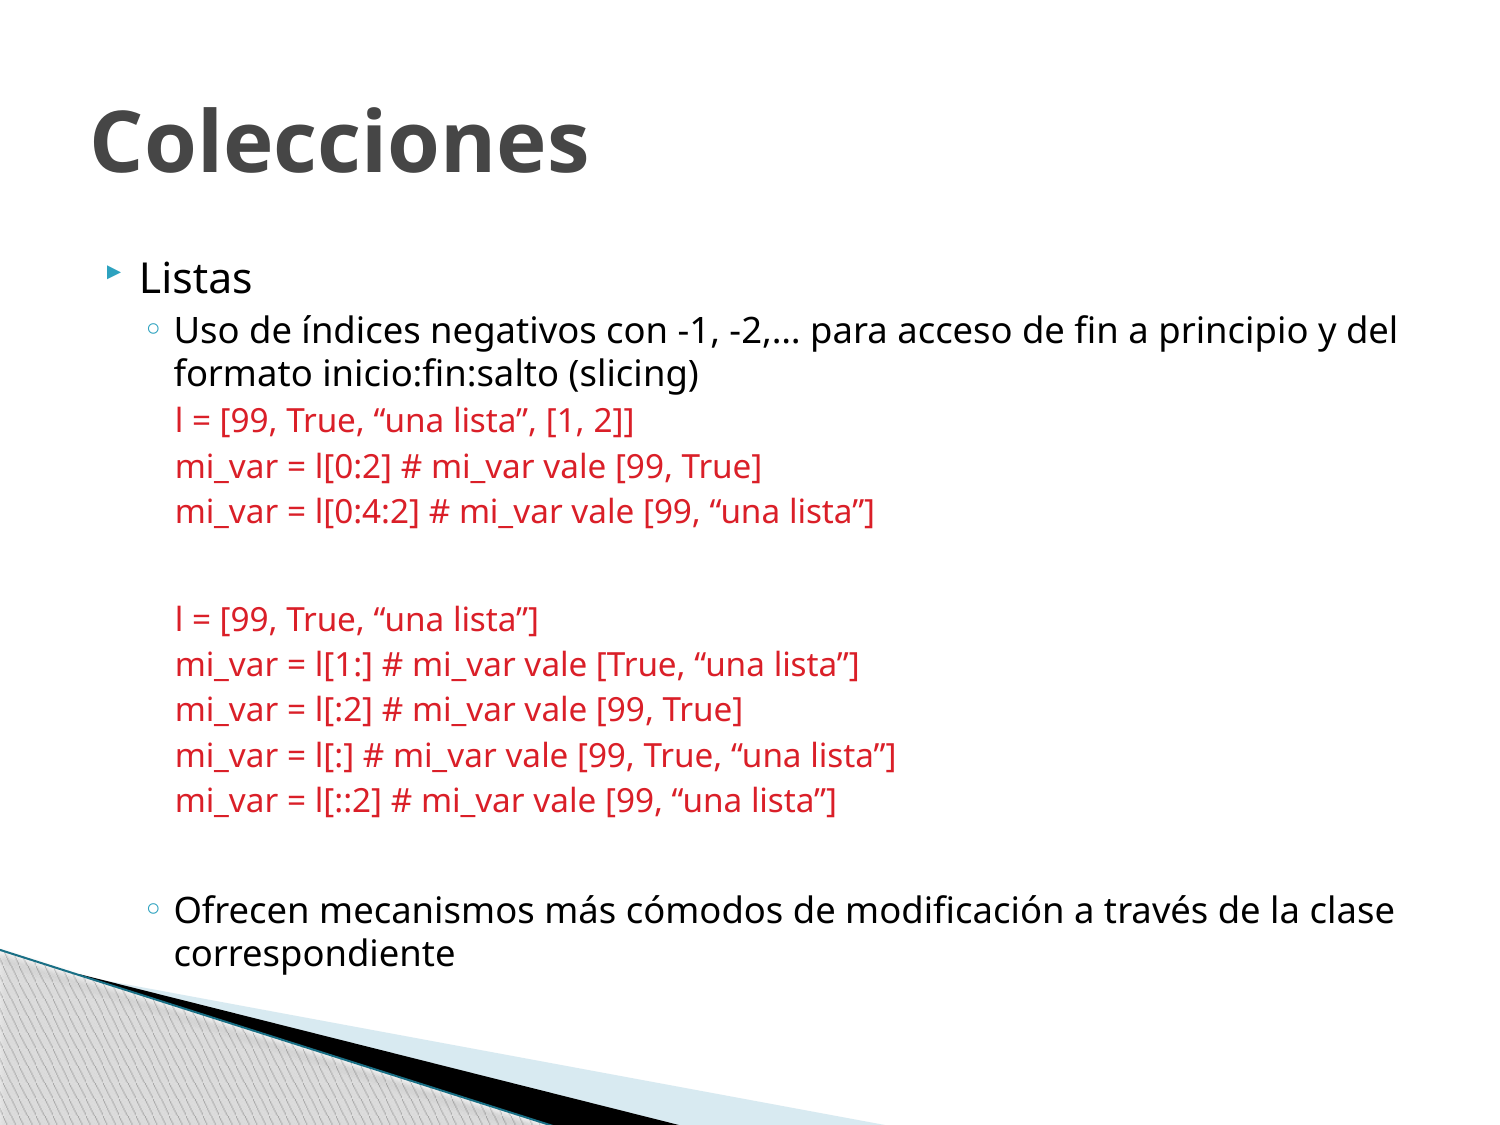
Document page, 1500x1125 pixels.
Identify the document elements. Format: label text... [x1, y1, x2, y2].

list Listas Uso de índices negativos con -1, -2,… para acceso de fin a principio y del formato inicio:fin:salto (slicing) l = [99, True, “una lista”, [1, 2]] mi_var = l[0:2] # mi_var vale [99, True] mi_var = l[0:4:2] # mi_var vale [99, “una lista”] l = [99, True, “una lista”] mi_var = l[1:] # mi_var vale [True, “una lista”] mi_var = l[:2] # mi_var vale [99, True] mi_var = l[:] # mi_var vale [99, True, “una lista”] mi_var = l[::2] # mi_var vale [99, “una lista”] Ofrecen mecanismos más cómodos de modificación a través de la clase correspondiente [75, 243, 1425, 986]
title Colecciones [75, 45, 1425, 233]
